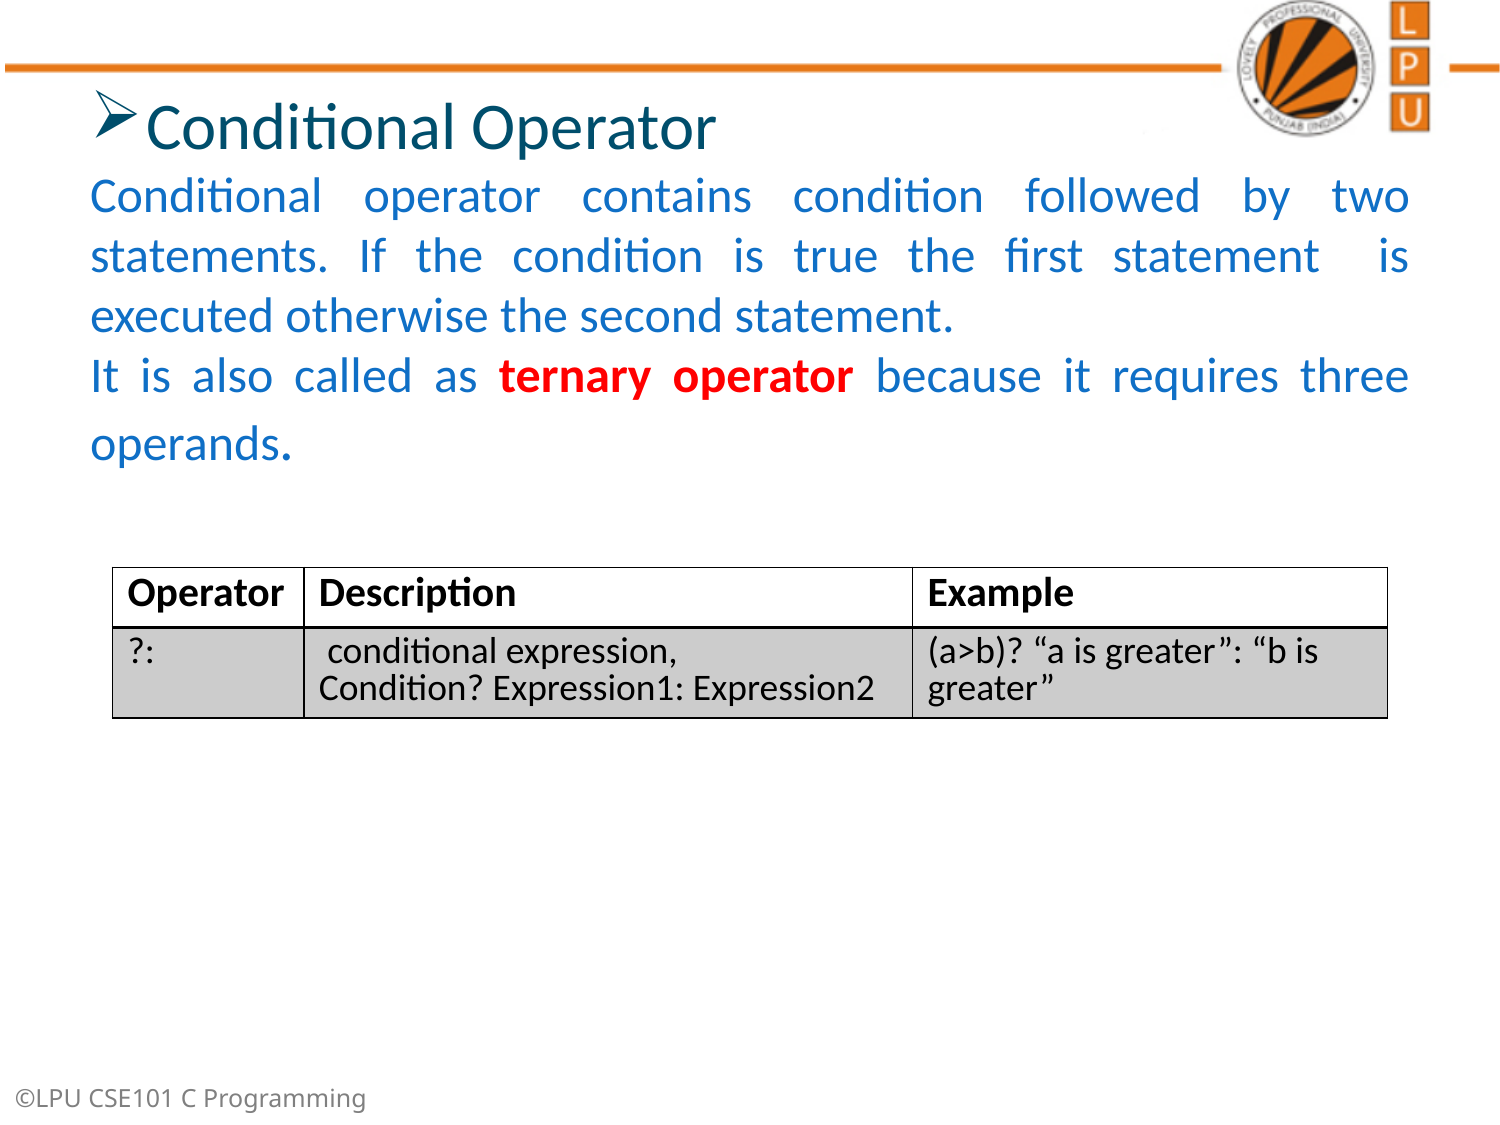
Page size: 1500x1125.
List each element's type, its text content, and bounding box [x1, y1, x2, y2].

table_header Description [305, 568, 912, 626]
table_header Example [913, 568, 1387, 626]
picture [5, 0, 1500, 155]
table_cell (a>b)? “a is greater”: “b is greater” [913, 629, 1387, 717]
table_cell ?: [113, 629, 303, 717]
table_header Operator [113, 568, 303, 626]
table_cell conditional expression, Condition? Expression1: Expression2 [305, 629, 912, 717]
list Conditional Operator Conditional operator contains condition followed by two statements. If the condition is true the first statement is executed otherwise the second statement. It is also called as ternary operator because it requires three operands. [75, 75, 1425, 818]
